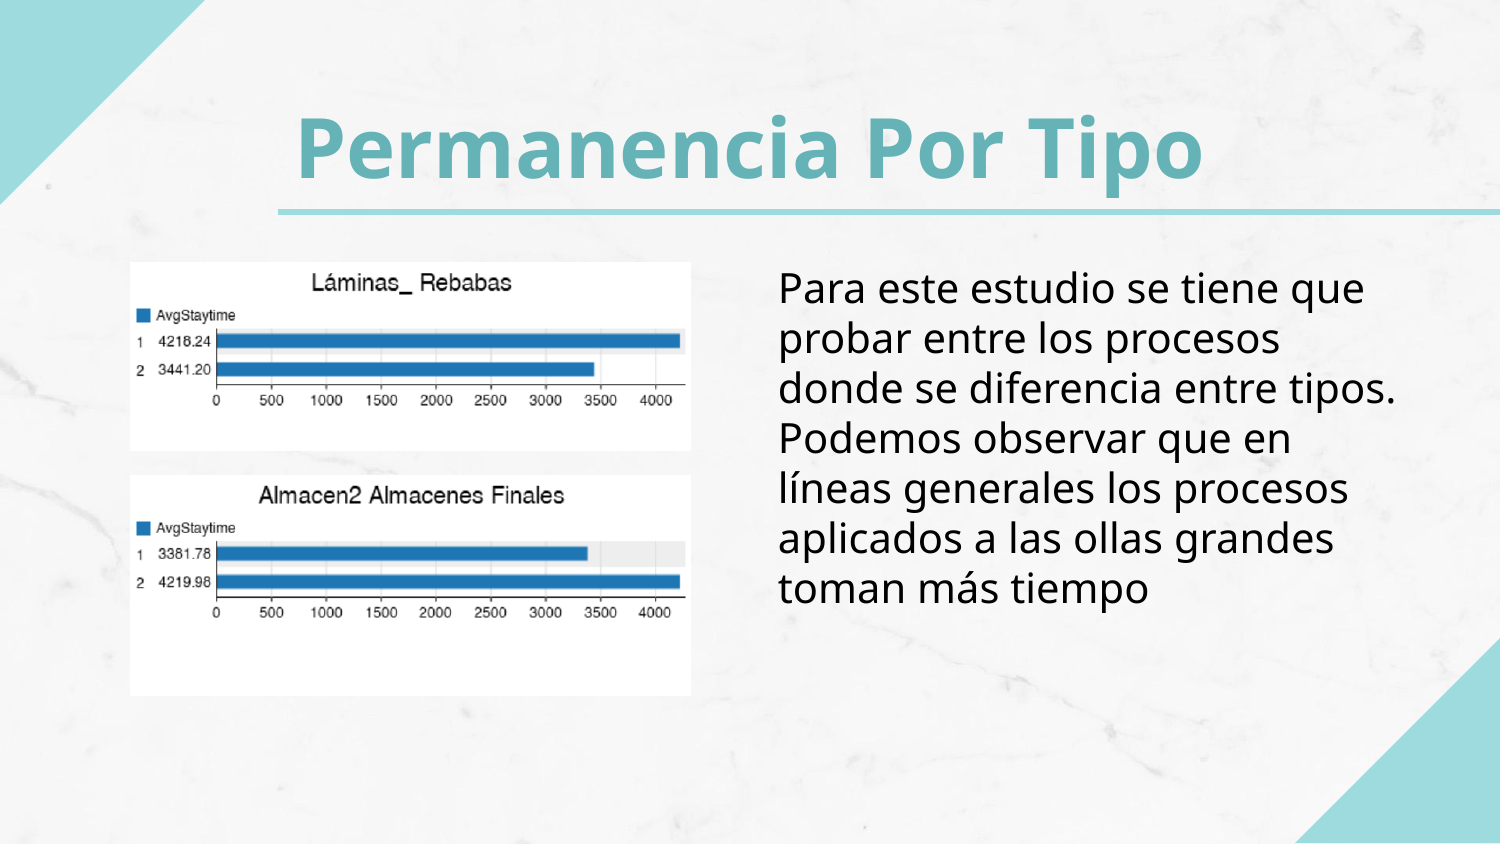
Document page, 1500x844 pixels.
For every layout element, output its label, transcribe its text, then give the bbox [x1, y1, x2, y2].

title Permanencia Por Tipo [203, 98, 1297, 193]
picture [0, 0, 1500, 844]
text_box Para este estudio se tiene que probar entre los procesos donde se diferencia entre tipos. Podemos observar que en líneas generales los procesos aplicados a las ollas grandes toman más tiempo [762, 254, 1430, 620]
